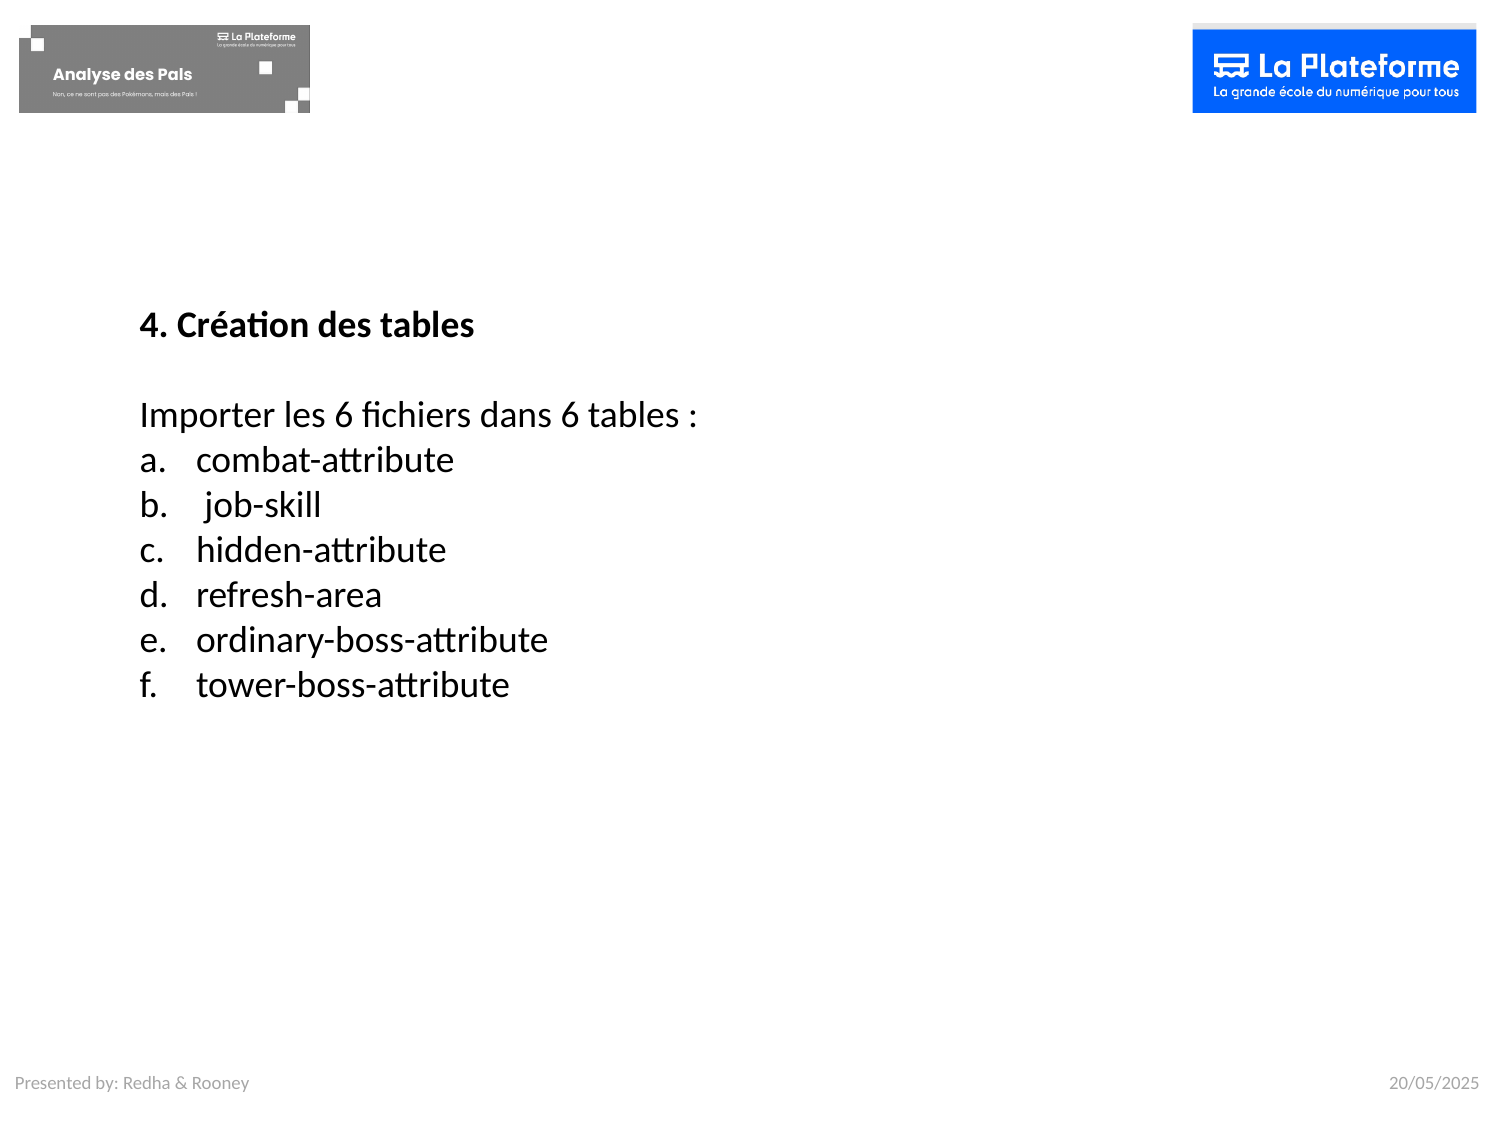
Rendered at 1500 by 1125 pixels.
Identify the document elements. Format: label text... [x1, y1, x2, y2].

text_box 20/05/2025 [1374, 1063, 1500, 1102]
picture [1192, 23, 1477, 113]
picture [19, 25, 310, 113]
text_box 4. Création des tables Importer les 6 fichiers dans 6 tables : combat-attribute job-skill hidden-attribute refresh-area ordinary-boss-attribute tower-boss-attribute [124, 292, 1362, 713]
text_box Presented by: Redha & Rooney [0, 1063, 438, 1102]
